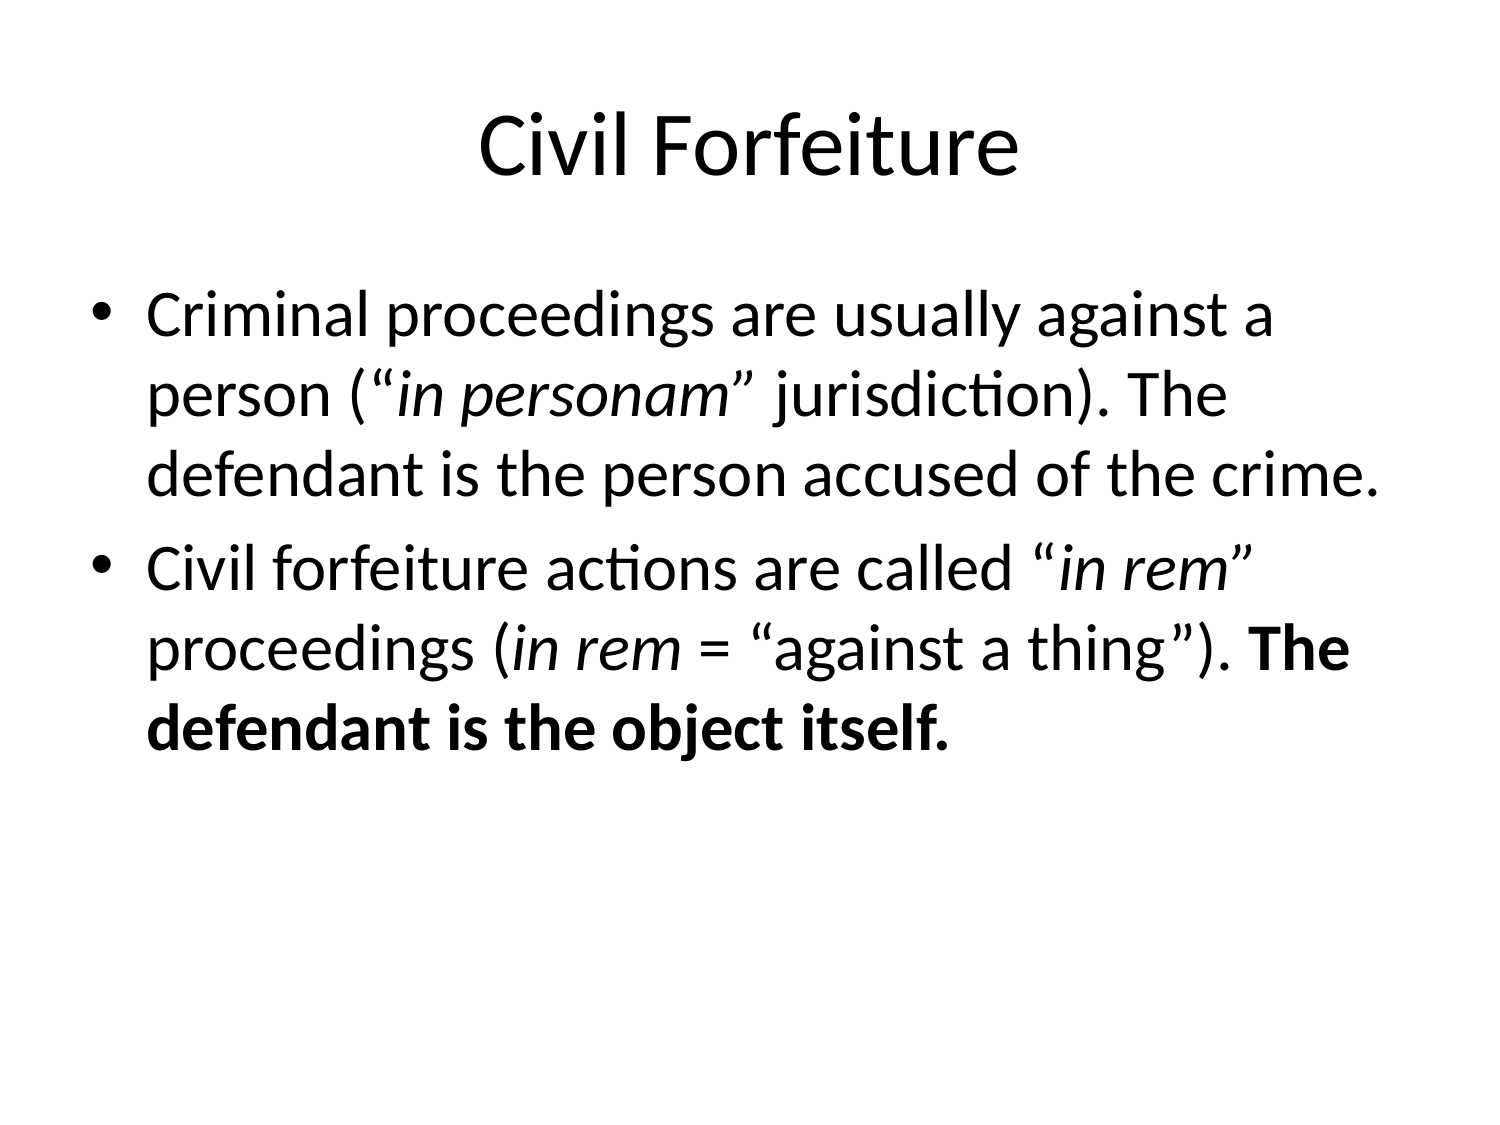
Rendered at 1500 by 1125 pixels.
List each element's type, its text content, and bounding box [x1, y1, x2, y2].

list Criminal proceedings are usually against a person (“in personam” jurisdiction). The defendant is the person accused of the crime. Civil forfeiture actions are called “in rem” proceedings (in rem = “against a thing”). The defendant is the object itself. [75, 262, 1425, 1005]
title Civil Forfeiture [75, 45, 1425, 233]
